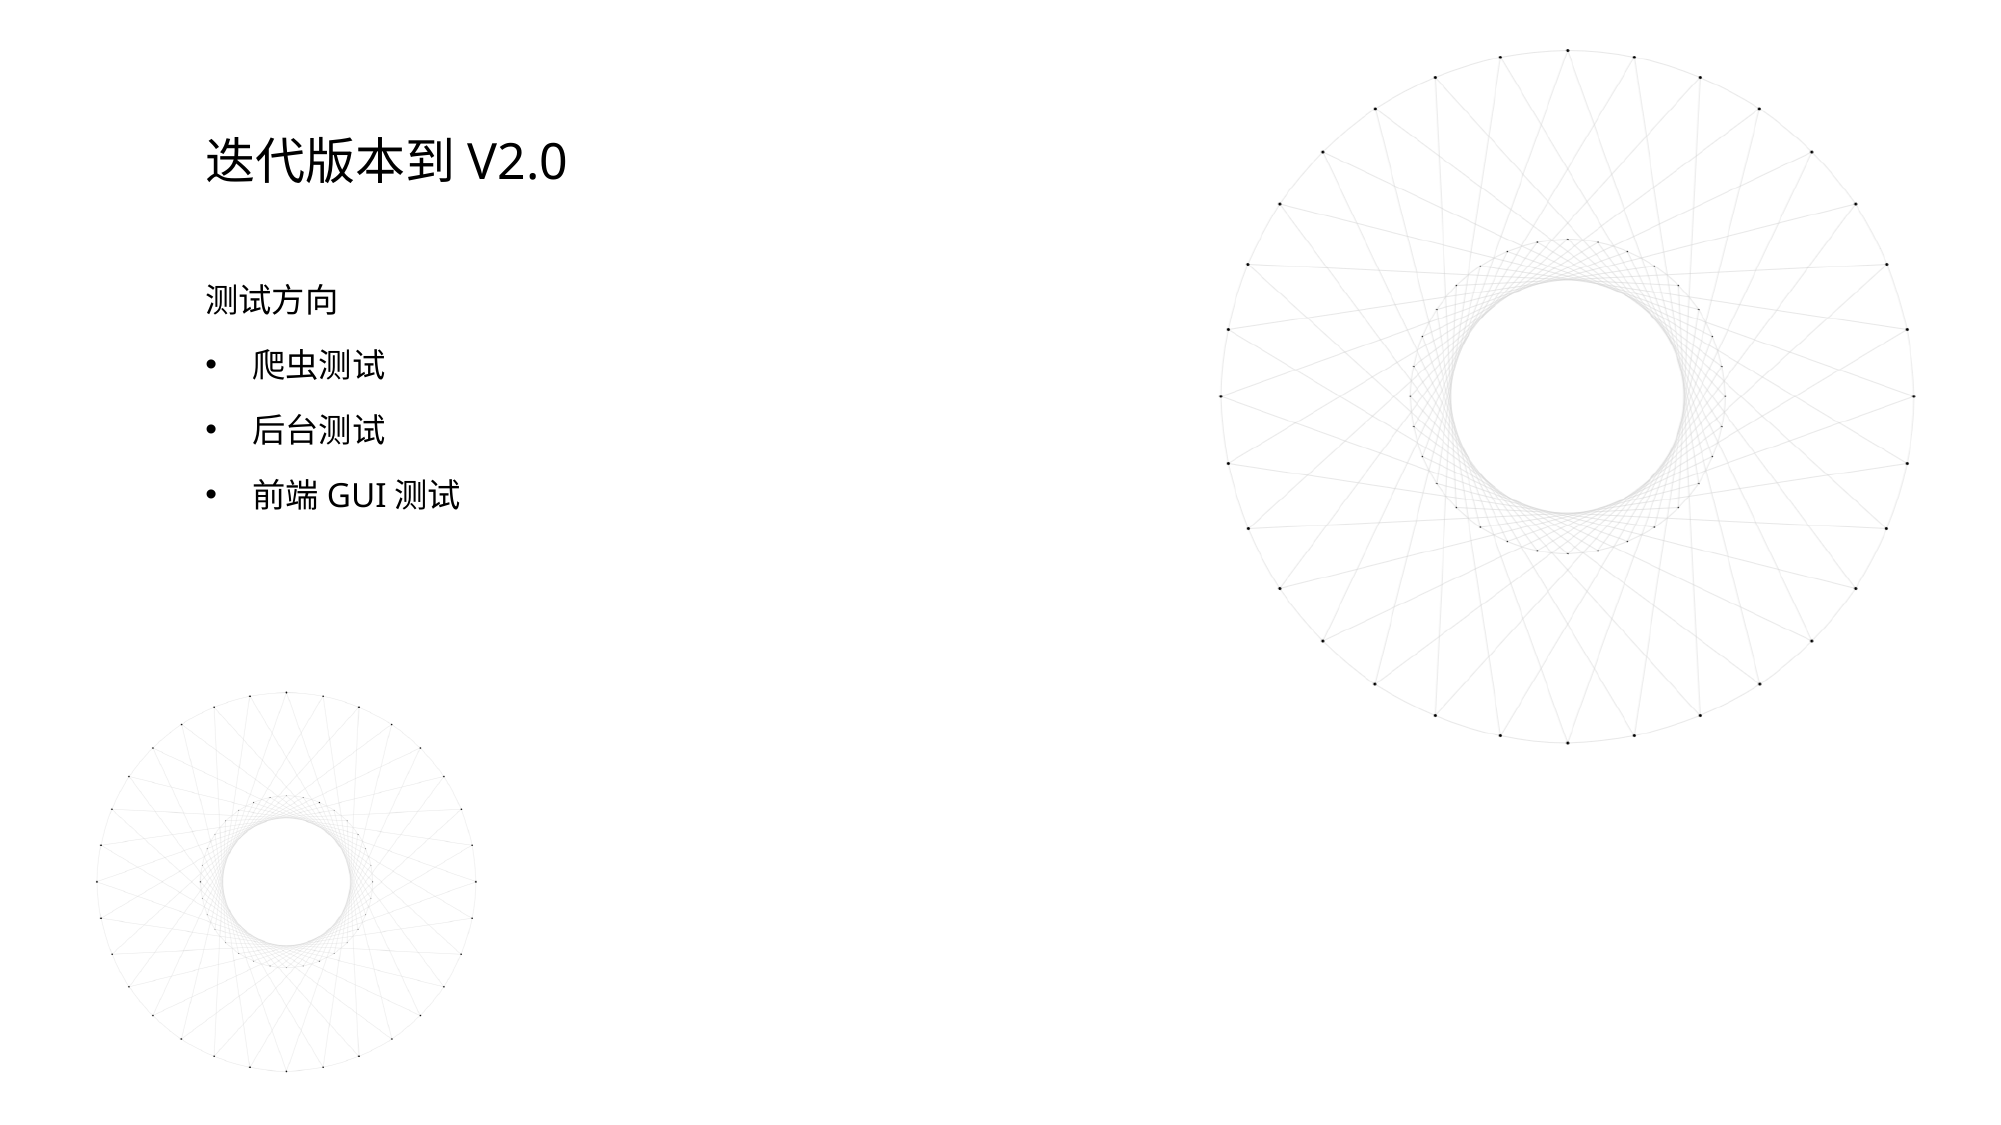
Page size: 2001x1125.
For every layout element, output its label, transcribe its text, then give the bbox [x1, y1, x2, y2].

text_box 迭代版本到V2.0 [190, 122, 1807, 197]
picture [1232, 33, 1936, 759]
text_box 测试方向 爬虫测试 后台测试 前端GUI测试 [190, 272, 1807, 522]
picture [91, 683, 488, 1080]
